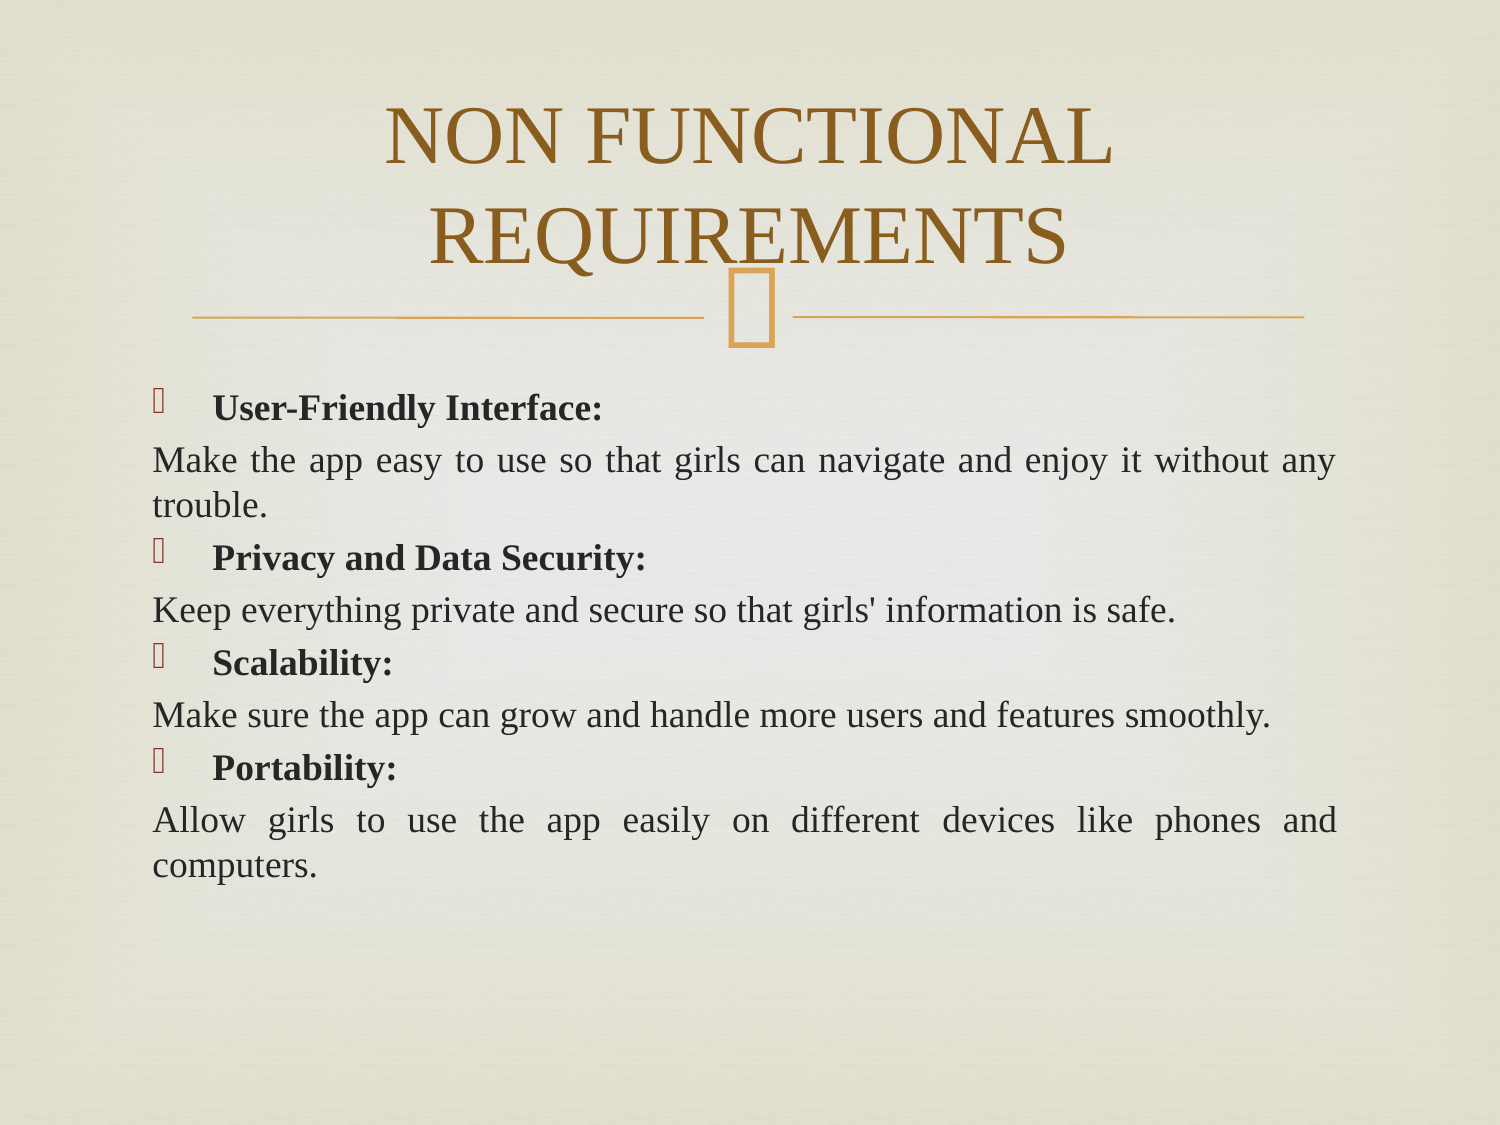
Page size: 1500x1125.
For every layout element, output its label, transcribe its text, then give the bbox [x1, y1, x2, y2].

title NON FUNCTIONAL REQUIREMENTS [112, 93, 1386, 267]
list User-Friendly Interface: Make the app easy to use so that girls can navigate and enjoy it without any trouble. Privacy and Data Security: Keep everything private and secure so that girls' information is safe. Scalability: Make sure the app can grow and handle more users and features smoothly. Portability: Allow girls to use the app easily on different devices like phones and computers. [137, 375, 1353, 941]
